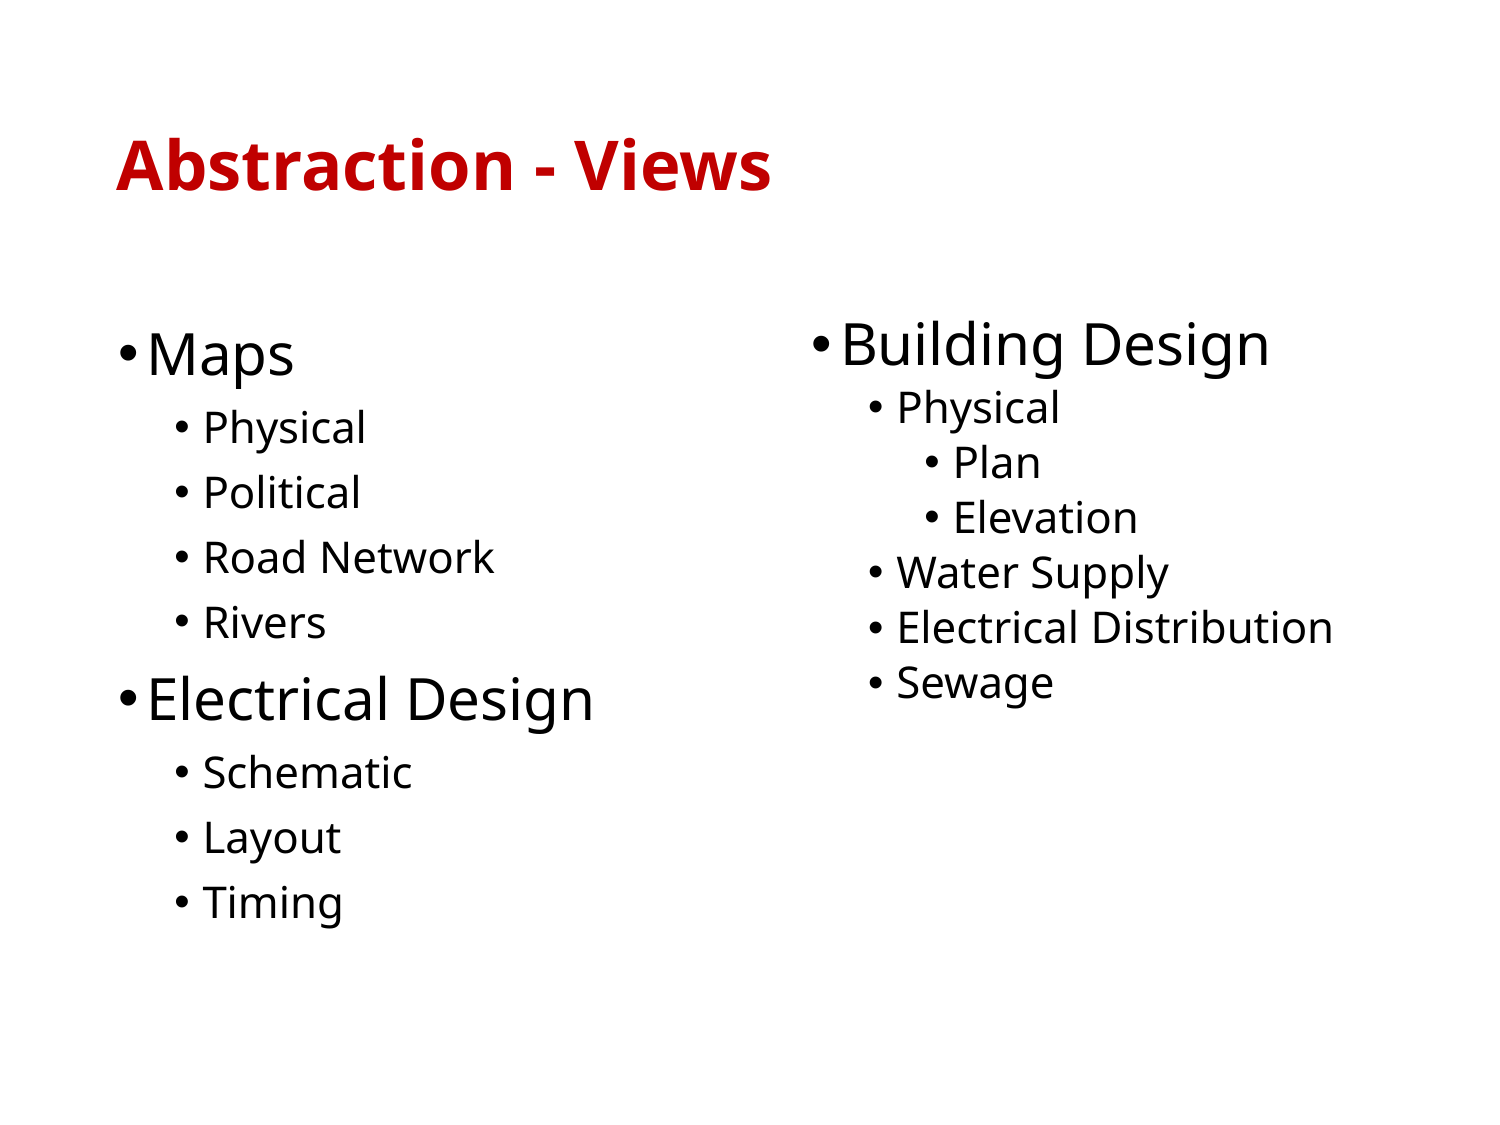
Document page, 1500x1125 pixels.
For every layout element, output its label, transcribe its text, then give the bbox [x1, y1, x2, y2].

list Building Design Physical Plan Elevation Water Supply Electrical Distribution Sewage [796, 307, 1397, 1073]
list Maps Physical Political Road Network Rivers Electrical Design Schematic Layout Timing [103, 299, 1397, 1014]
title Abstraction - Views [103, 59, 1397, 278]
